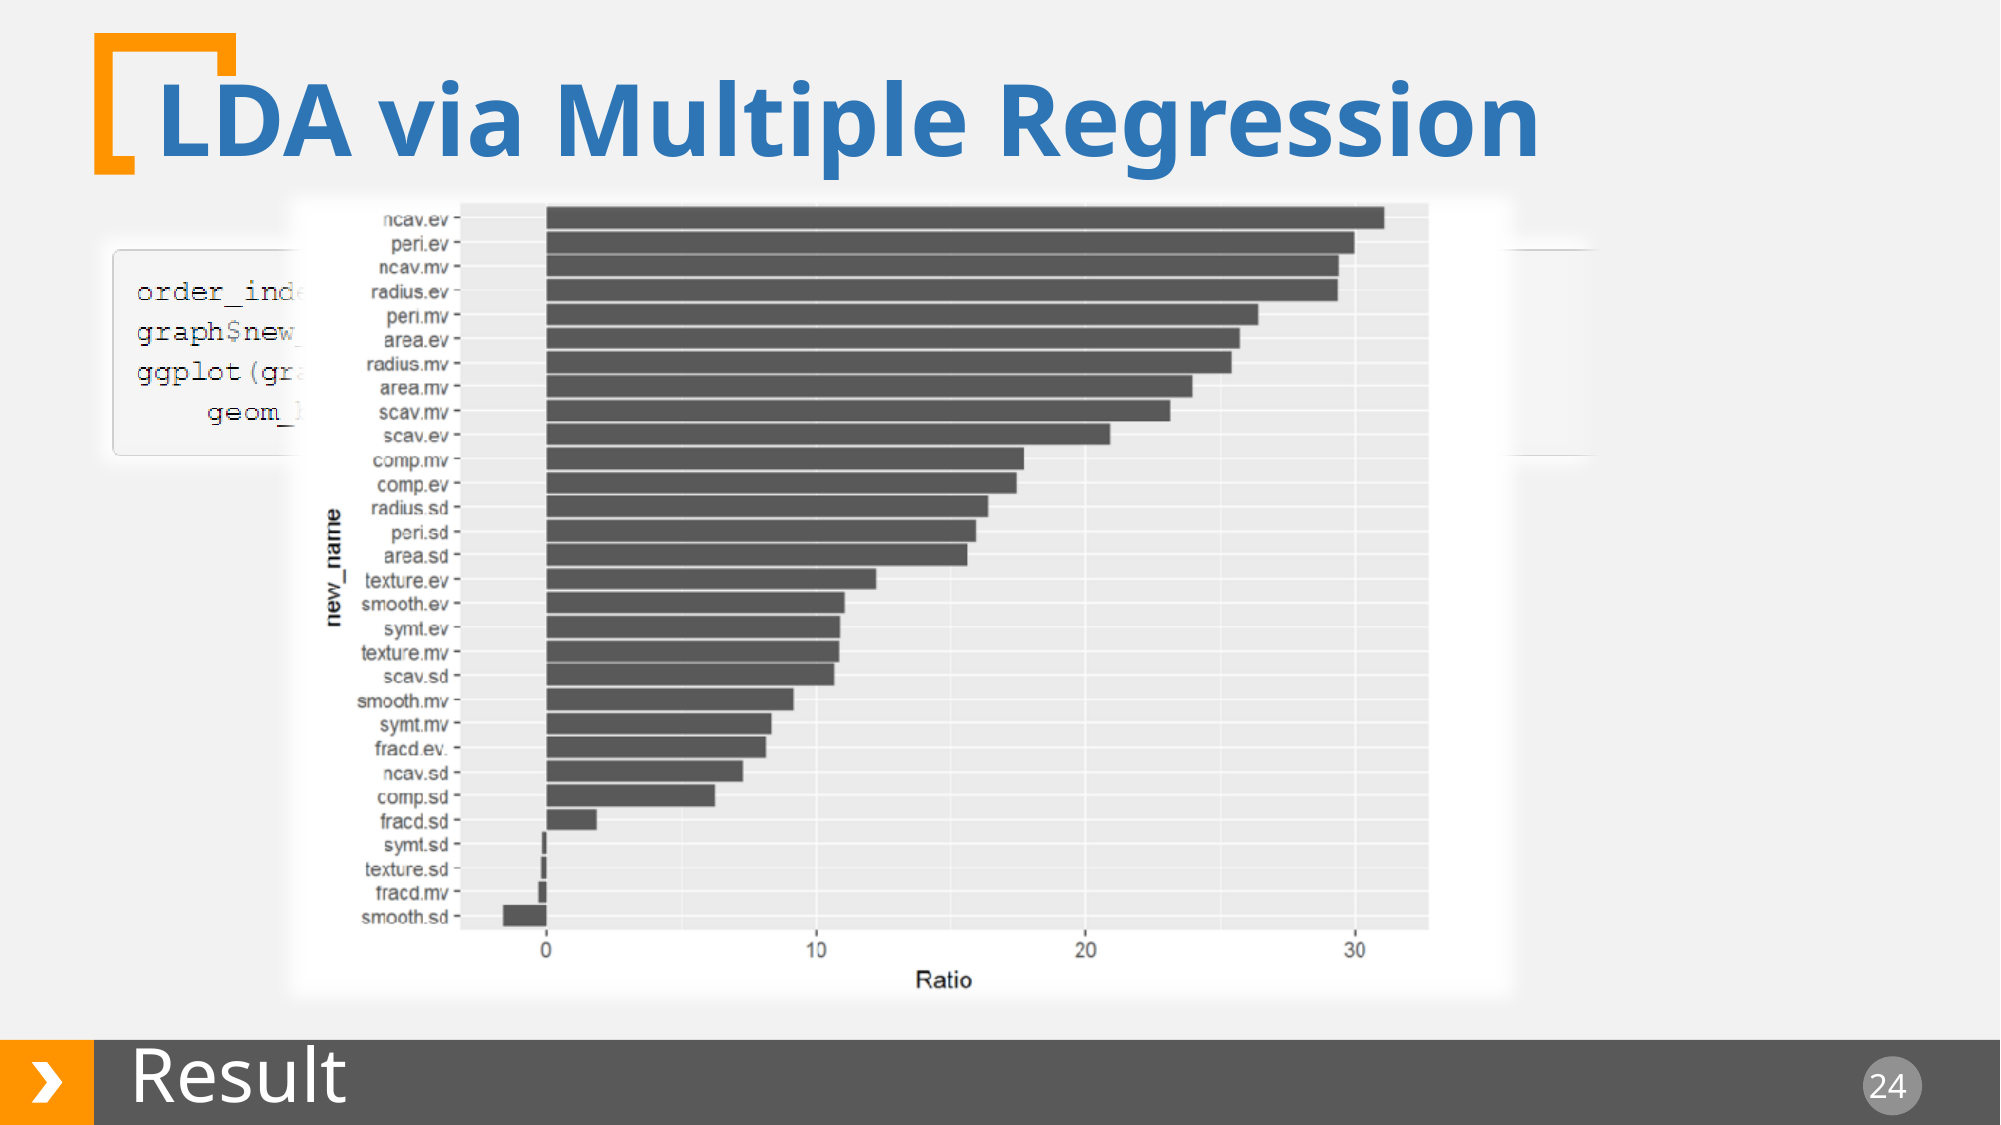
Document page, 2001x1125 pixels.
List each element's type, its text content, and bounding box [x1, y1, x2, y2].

text_box LDA via Multiple Regression [140, 49, 1899, 305]
picture [83, 179, 1604, 1017]
text_box Result [115, 1019, 930, 1125]
